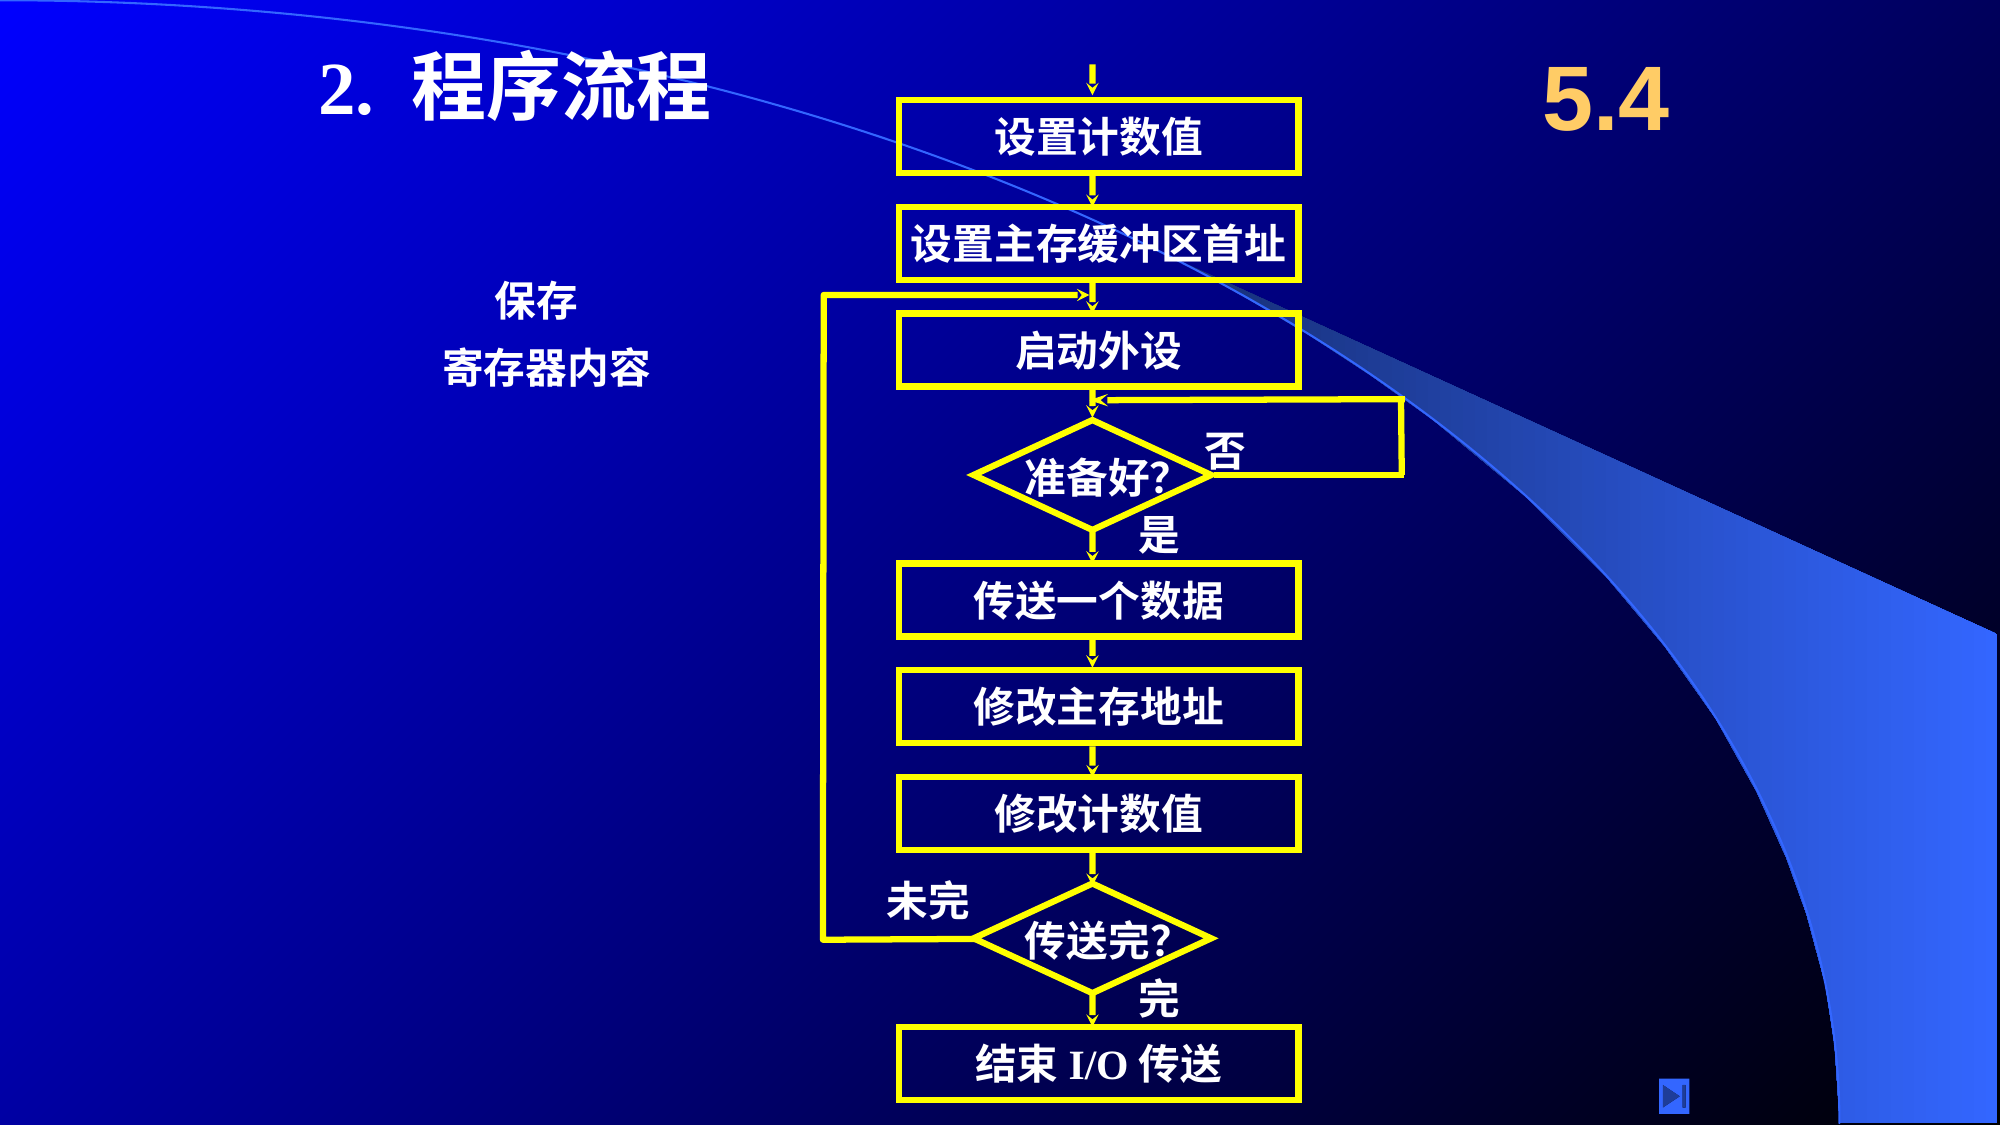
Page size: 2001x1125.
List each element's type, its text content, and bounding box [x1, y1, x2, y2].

text_box 2. 程序流程 [303, 32, 727, 137]
text_box [1090, 659, 1097, 668]
text_box [1090, 282, 1097, 314]
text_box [973, 883, 1212, 994]
text_box 保存 寄存器内容 [389, 241, 717, 399]
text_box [1189, 417, 1405, 483]
text_box [1090, 409, 1097, 418]
text_box 启动外设 [1090, 313, 1299, 387]
text_box [1088, 86, 1097, 96]
text_box [1088, 175, 1097, 207]
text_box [822, 294, 1090, 940]
text_box 设置主存缓冲区首址 [898, 206, 1299, 280]
text_box 修改主存地址 [1090, 670, 1299, 744]
text_box [1090, 849, 1097, 883]
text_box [1092, 965, 1197, 1031]
text_box 传送一个数据 [1090, 563, 1299, 637]
text_box 5.4 [1512, 24, 1700, 163]
text_box [1659, 1078, 1690, 1114]
text_box [1090, 769, 1097, 778]
text_box 结束I/O传送 [898, 1026, 1299, 1100]
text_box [1092, 501, 1197, 568]
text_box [1090, 420, 1212, 530]
text_box 修改计数值 [1090, 776, 1299, 850]
text_box [1090, 396, 1405, 405]
text_box 设置计数值 [898, 99, 1299, 174]
